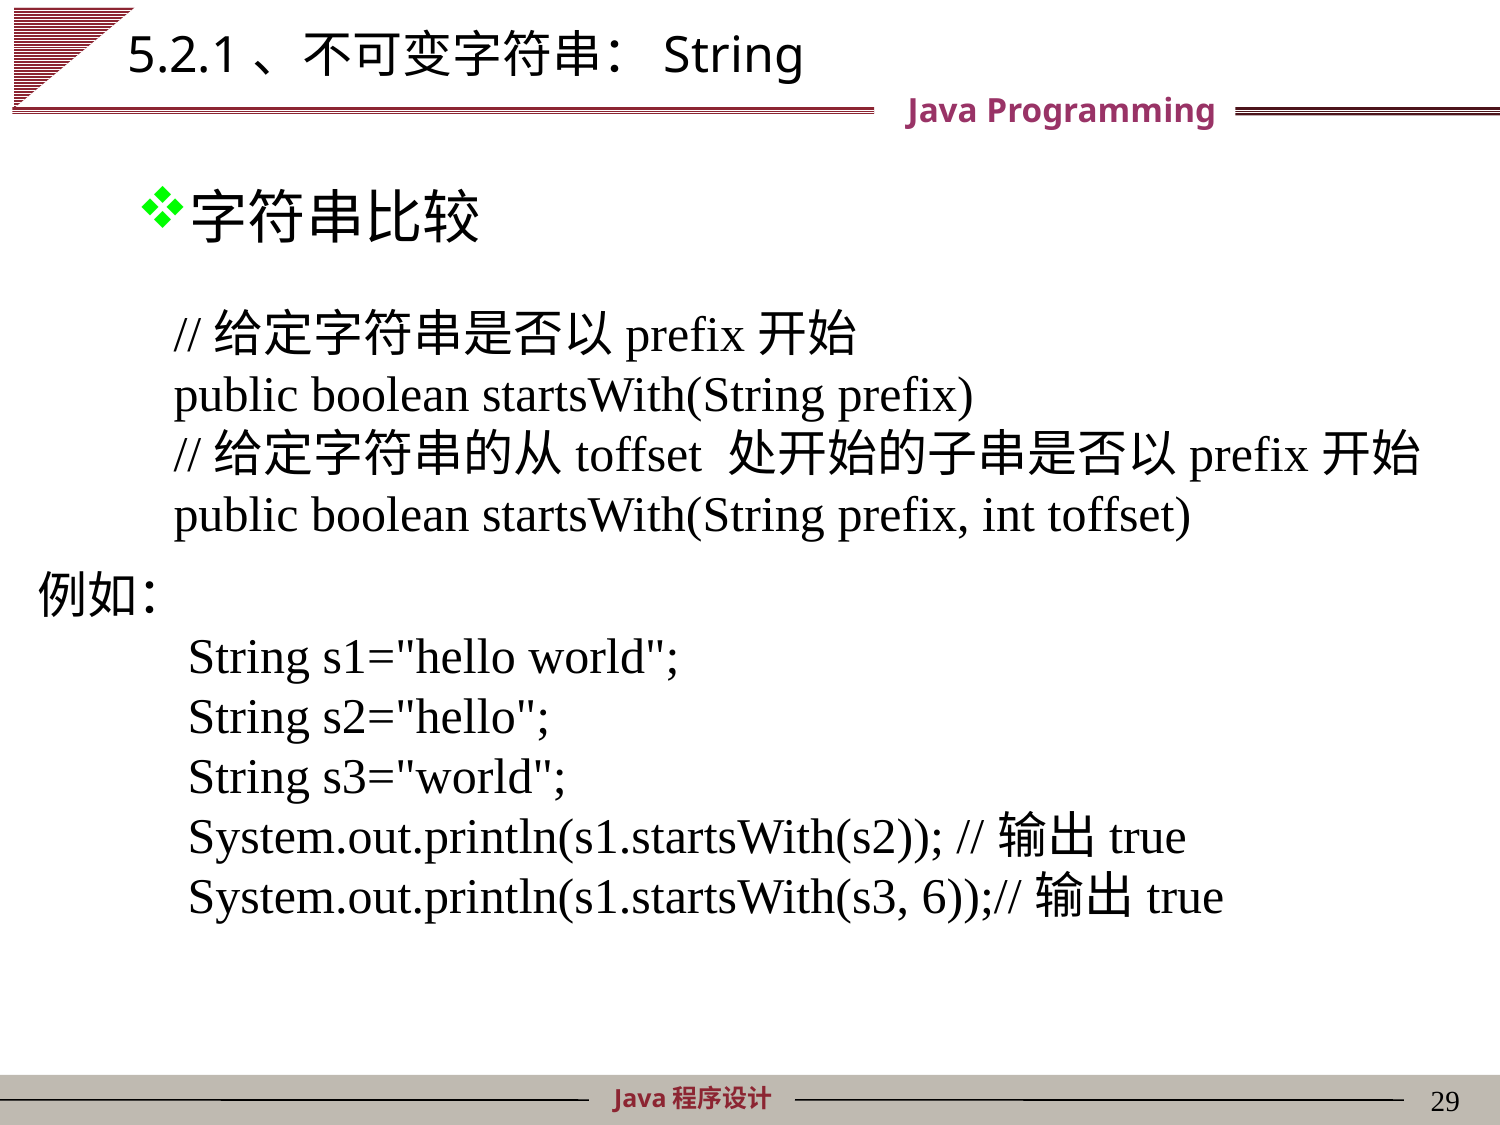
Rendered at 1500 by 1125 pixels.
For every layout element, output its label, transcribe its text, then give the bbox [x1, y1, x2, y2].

text_box 例如： String s1="hello world"; String s2="hello"; String s3="world"; System.out.println(s1.startsWith(s2)); //输出true System.out.println(s1.startsWith(s3, 6));//输出true [23, 556, 1252, 932]
text_box //给定字符串是否以prefix开始 public boolean startsWith(String prefix) //给定字符串的从toffset 处开始的子串是否以prefix开始 public boolean startsWith(String prefix, int toffset) [158, 294, 1447, 550]
text_box 字符串比较 [121, 172, 928, 258]
title 5.2.1、不可变字符串：String [112, 14, 1388, 90]
